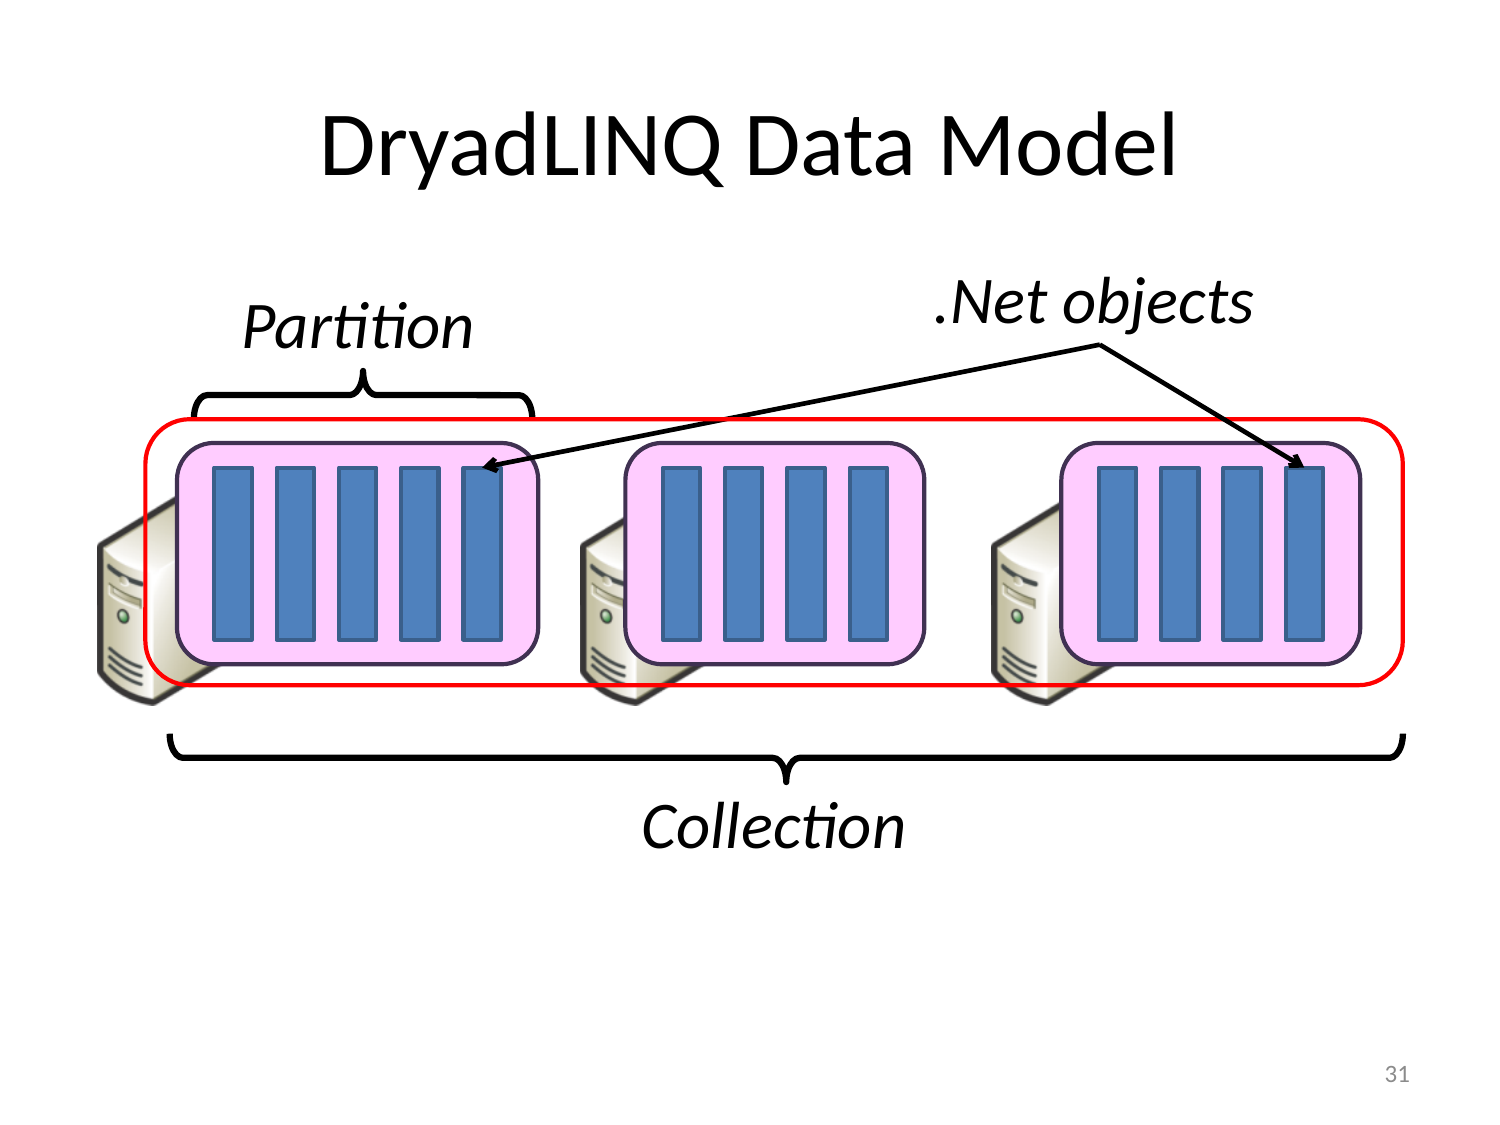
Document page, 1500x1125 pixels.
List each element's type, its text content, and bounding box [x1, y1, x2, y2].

title DryadLINQ Data Model [75, 45, 1425, 233]
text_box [729, 97, 853, 716]
text_box Partition [226, 274, 491, 370]
slide_number 31 [1074, 1042, 1425, 1103]
picture [96, 491, 243, 706]
text_box [143, 417, 724, 688]
text_box [193, 370, 534, 417]
text_box [168, 733, 1404, 783]
picture [580, 491, 727, 706]
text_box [1140, 304, 1264, 510]
text_box Collection [626, 774, 922, 870]
text_box .Net objects [919, 249, 1281, 345]
picture [991, 491, 1138, 706]
text_box [857, 417, 1135, 688]
text_box [1142, 417, 1405, 688]
